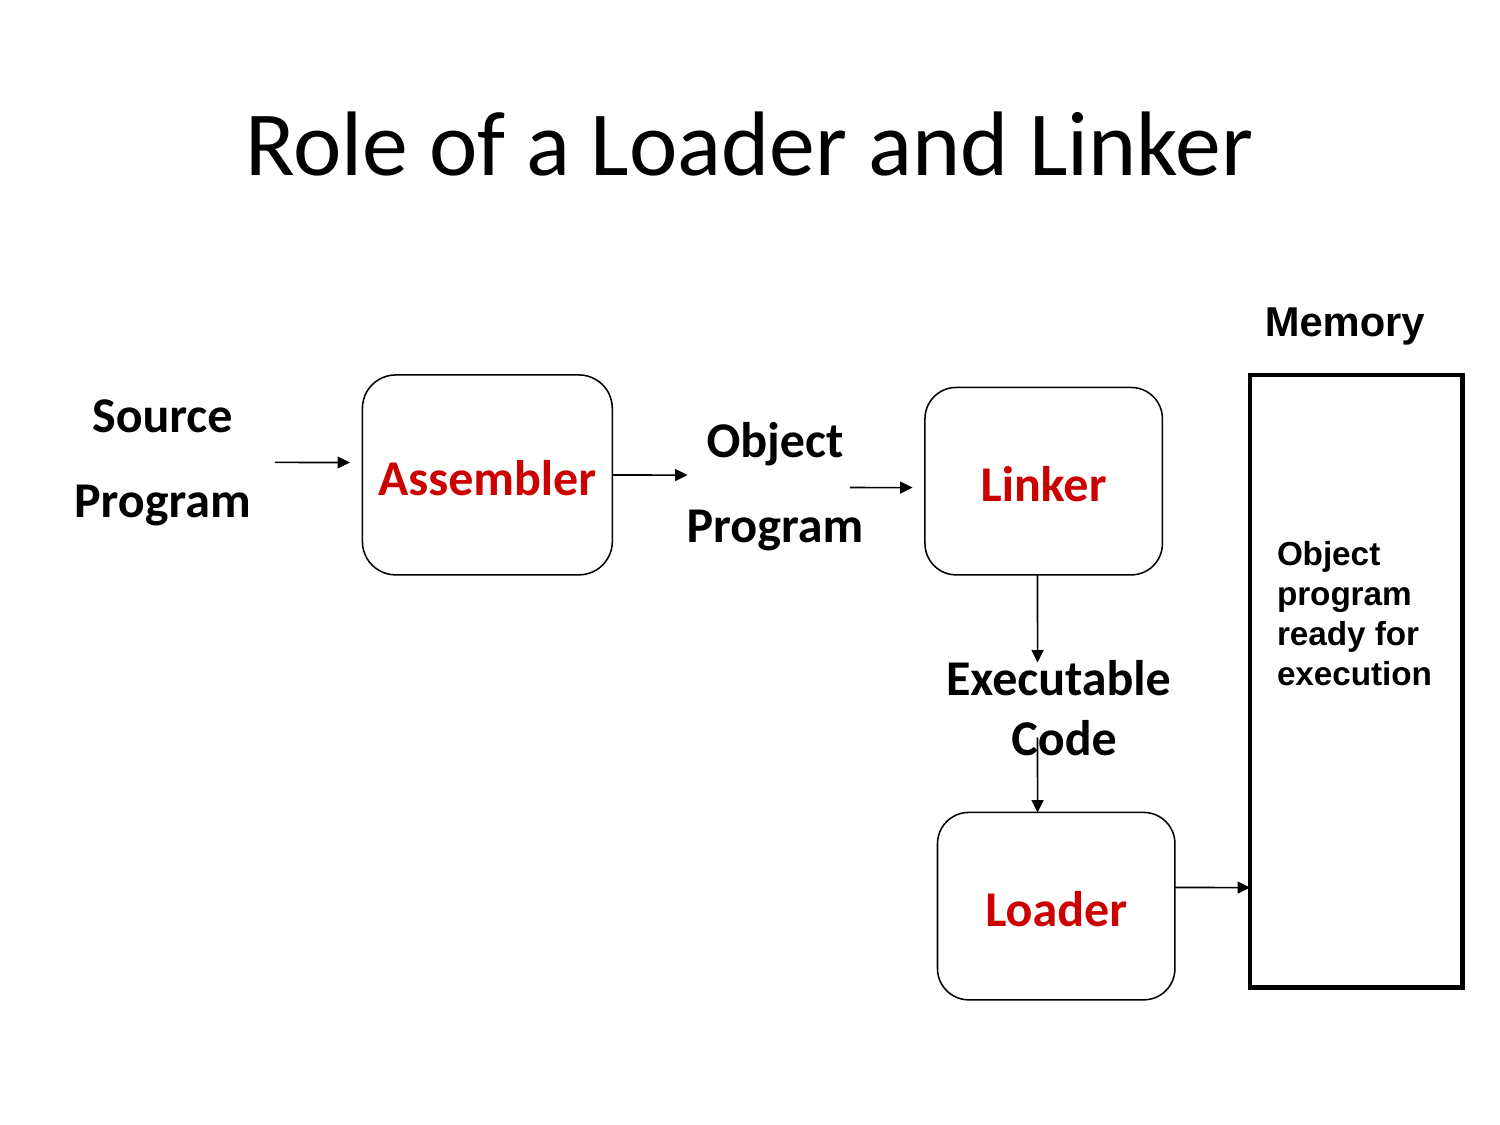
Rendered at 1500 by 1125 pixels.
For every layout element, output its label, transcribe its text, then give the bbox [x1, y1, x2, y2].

text_box [1031, 574, 1044, 663]
text_box [849, 481, 913, 494]
text_box Object Program [662, 399, 888, 620]
text_box Object program ready for execution [1262, 525, 1450, 700]
text_box Source Program [50, 374, 275, 595]
text_box Assembler [362, 374, 613, 575]
text_box Memory [1249, 287, 1450, 353]
text_box Linker [924, 387, 1163, 575]
text_box [612, 468, 688, 482]
text_box [1174, 881, 1250, 894]
text_box Executable Code [885, 637, 1243, 773]
text_box [1031, 737, 1044, 813]
text_box Role of a Loader and Linker [75, 45, 1425, 233]
text_box Loader [937, 812, 1175, 1000]
text_box [274, 456, 350, 469]
text_box [1250, 375, 1463, 988]
